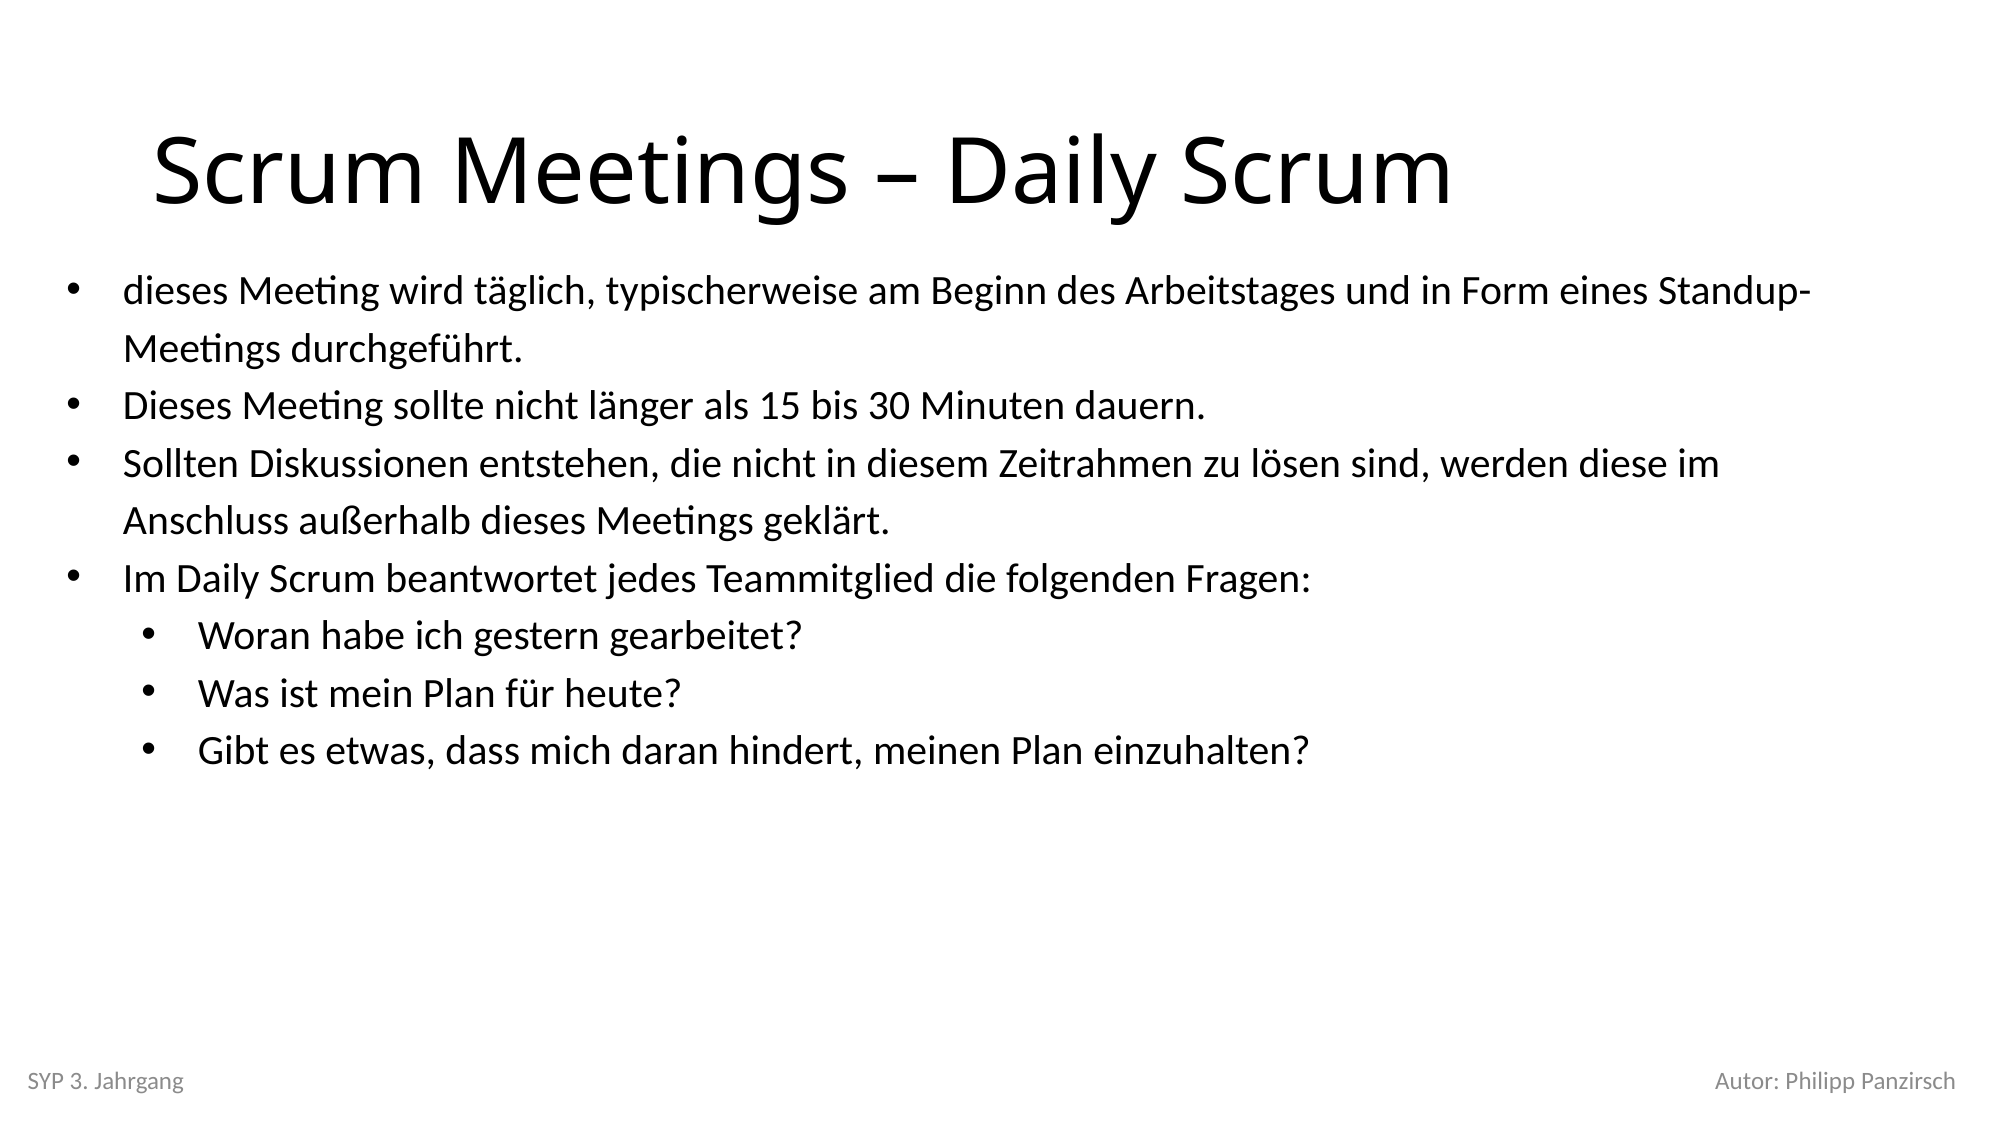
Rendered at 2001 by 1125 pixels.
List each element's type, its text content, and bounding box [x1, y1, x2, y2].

title Scrum Meetings – Daily Scrum [137, 65, 1863, 248]
text_box Autor: Philipp Panzirsch [1296, 1049, 1972, 1110]
footer SYP 3. Jahrgang [12, 1049, 688, 1110]
text_box dieses Meeting wird täglich, typischerweise am Beginn des Arbeitstages und in Form eines Standup-Meetings durchgeführt. Dieses Meeting sollte nicht länger als 15 bis 30 Minuten dauern. Sollten Diskussionen entstehen, die nicht in diesem Zeitrahmen zu lösen sind, werden diese im Anschluss außerhalb dieses Meetings geklärt. Im Daily Scrum beantwortet jedes Teammitglied die folgenden Fragen: Woran habe ich gestern gearbeitet? Was ist mein Plan für heute? Gibt es etwas, dass mich daran hindert, meinen Plan einzuhalten? [51, 248, 1909, 781]
